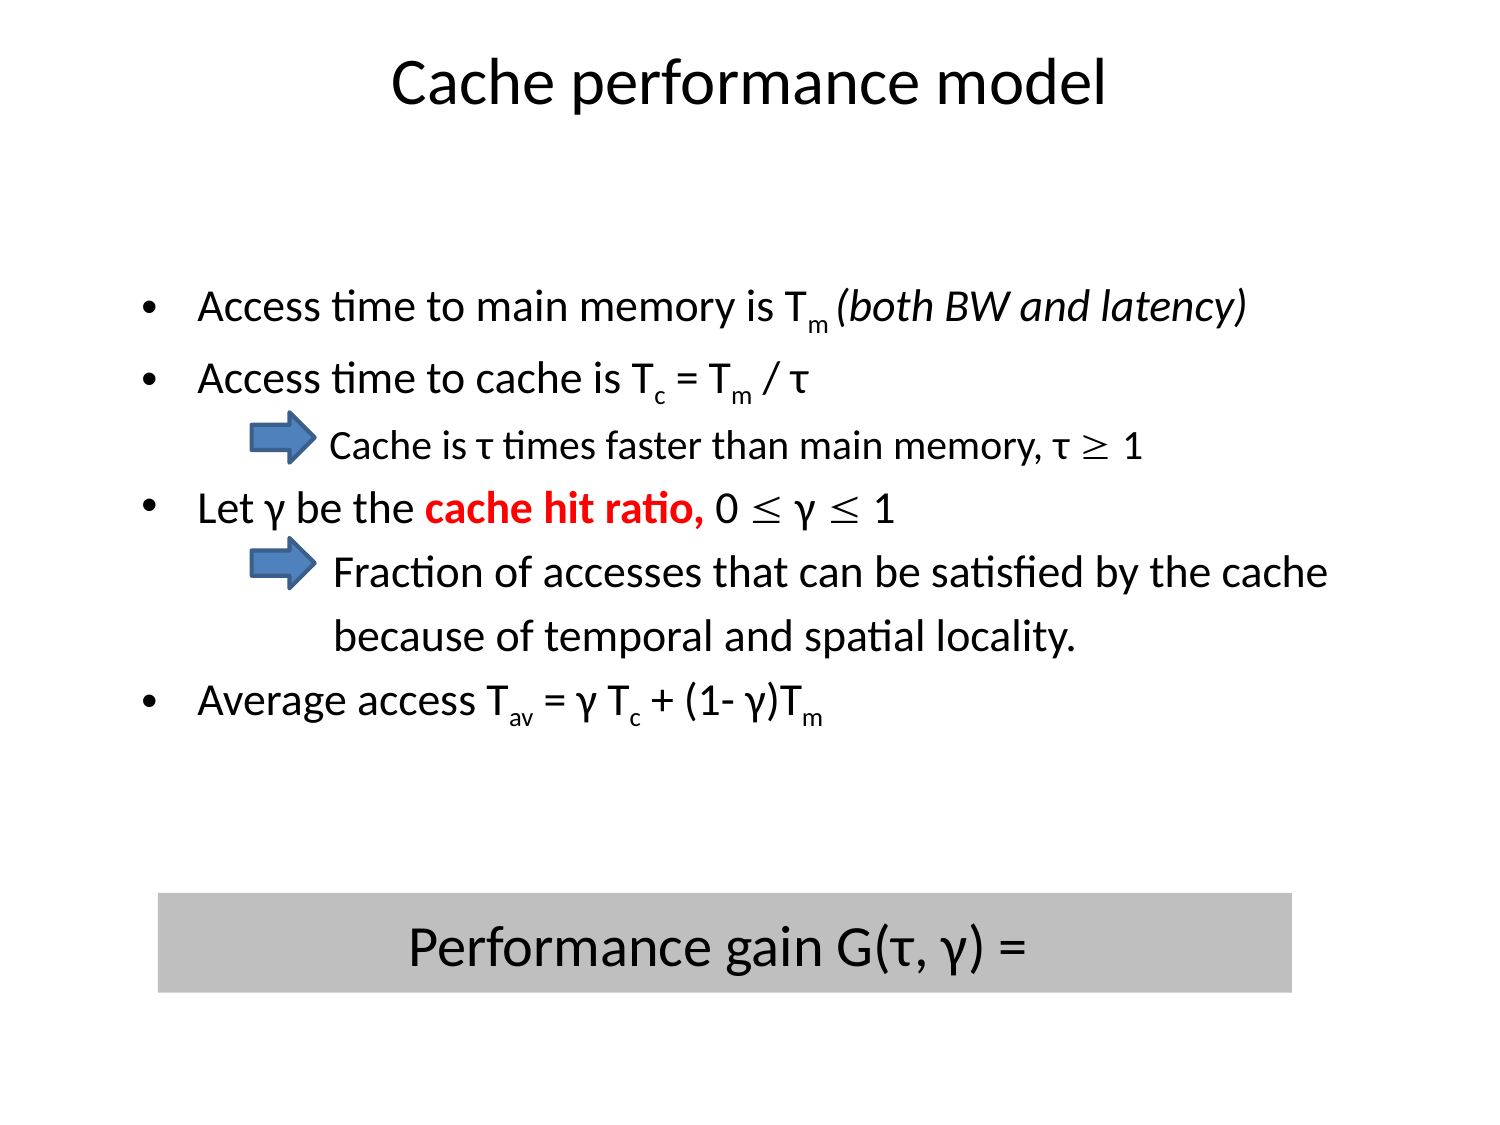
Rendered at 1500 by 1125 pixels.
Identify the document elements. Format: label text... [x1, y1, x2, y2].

list Access time to main memory is Tm (both BW and latency) Access time to cache is Tc = Tm / τ Cache is τ times faster than main memory, τ  1 Let γ be the cache hit ratio, 0  γ  1 Fraction of accesses that can be satisfied by the cache because of temporal and spatial locality. Average access Tav = γ Tc + (1- γ)Tm [126, 268, 1399, 808]
text_box [249, 410, 317, 465]
text_box [249, 535, 317, 591]
title Cache performance model [75, 24, 1425, 130]
